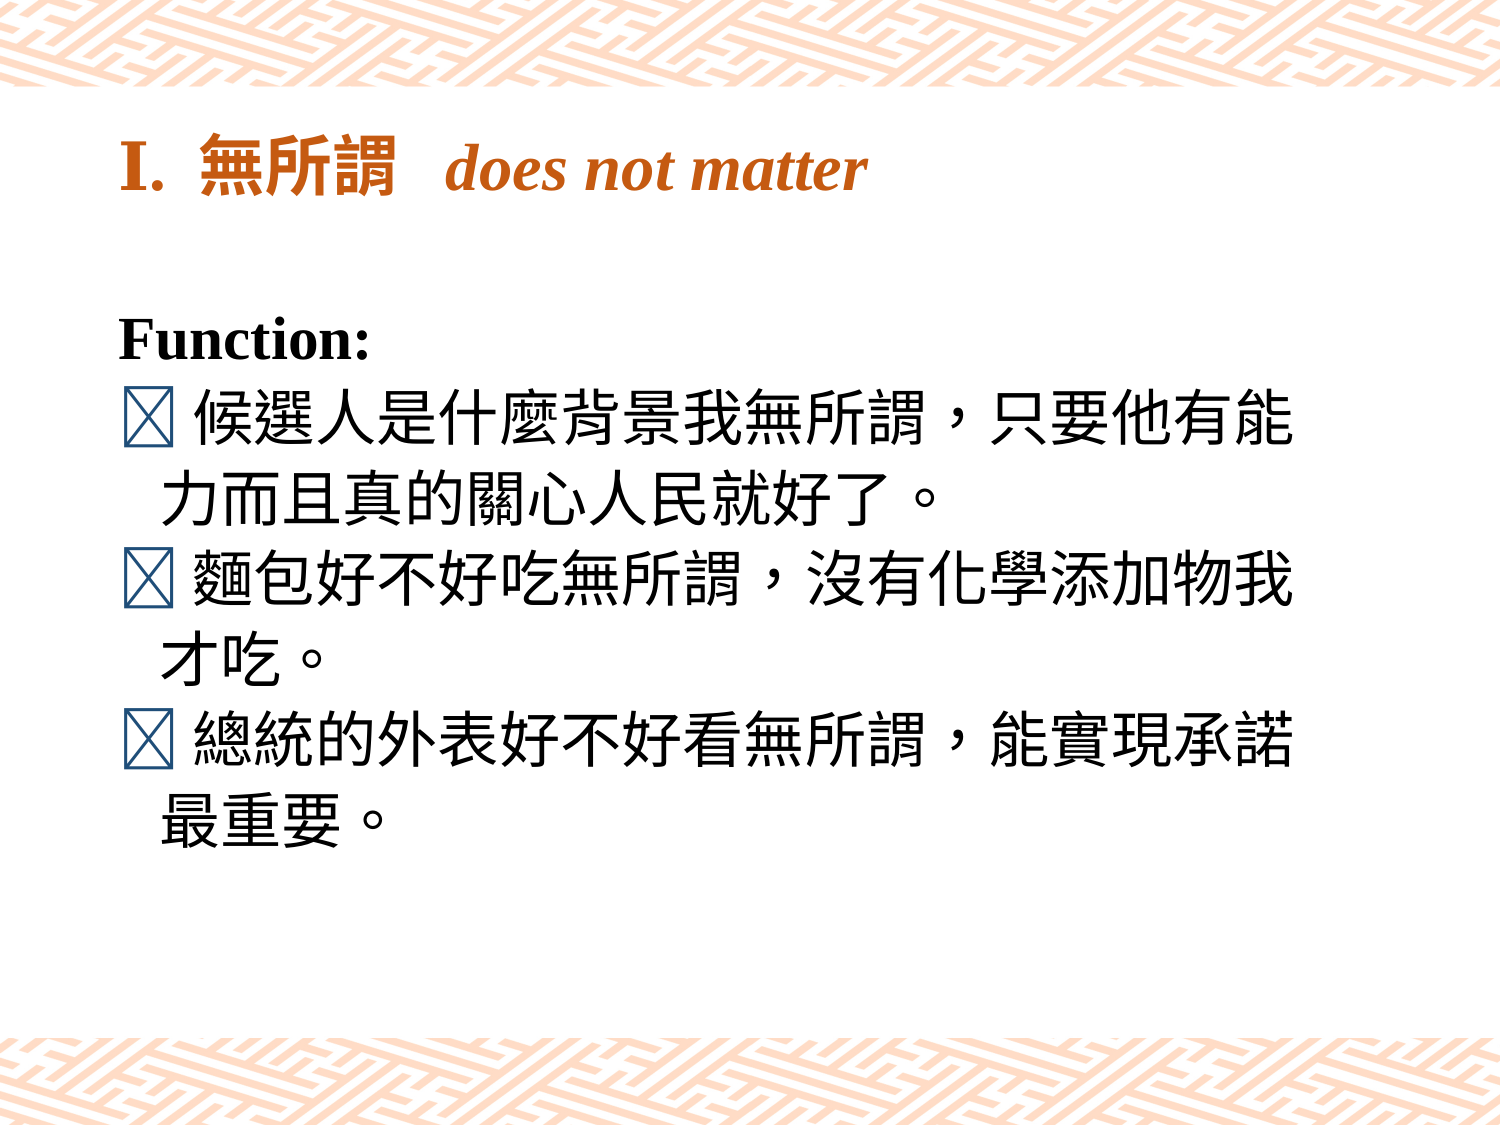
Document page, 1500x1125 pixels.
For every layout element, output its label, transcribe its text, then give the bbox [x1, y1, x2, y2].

title Ⅰ. 無所謂 does not matter [103, 59, 1397, 278]
list Function: 候選人是什麼背景我無所謂，只要他有能 力而且真的關心人民就好了。 麵包好不好吃無所謂，沒有化學添加物我 才吃。 總統的外表好不好看無所謂，能實現承諾 最重要。 [103, 299, 1397, 1014]
picture [0, 0, 1500, 1125]
